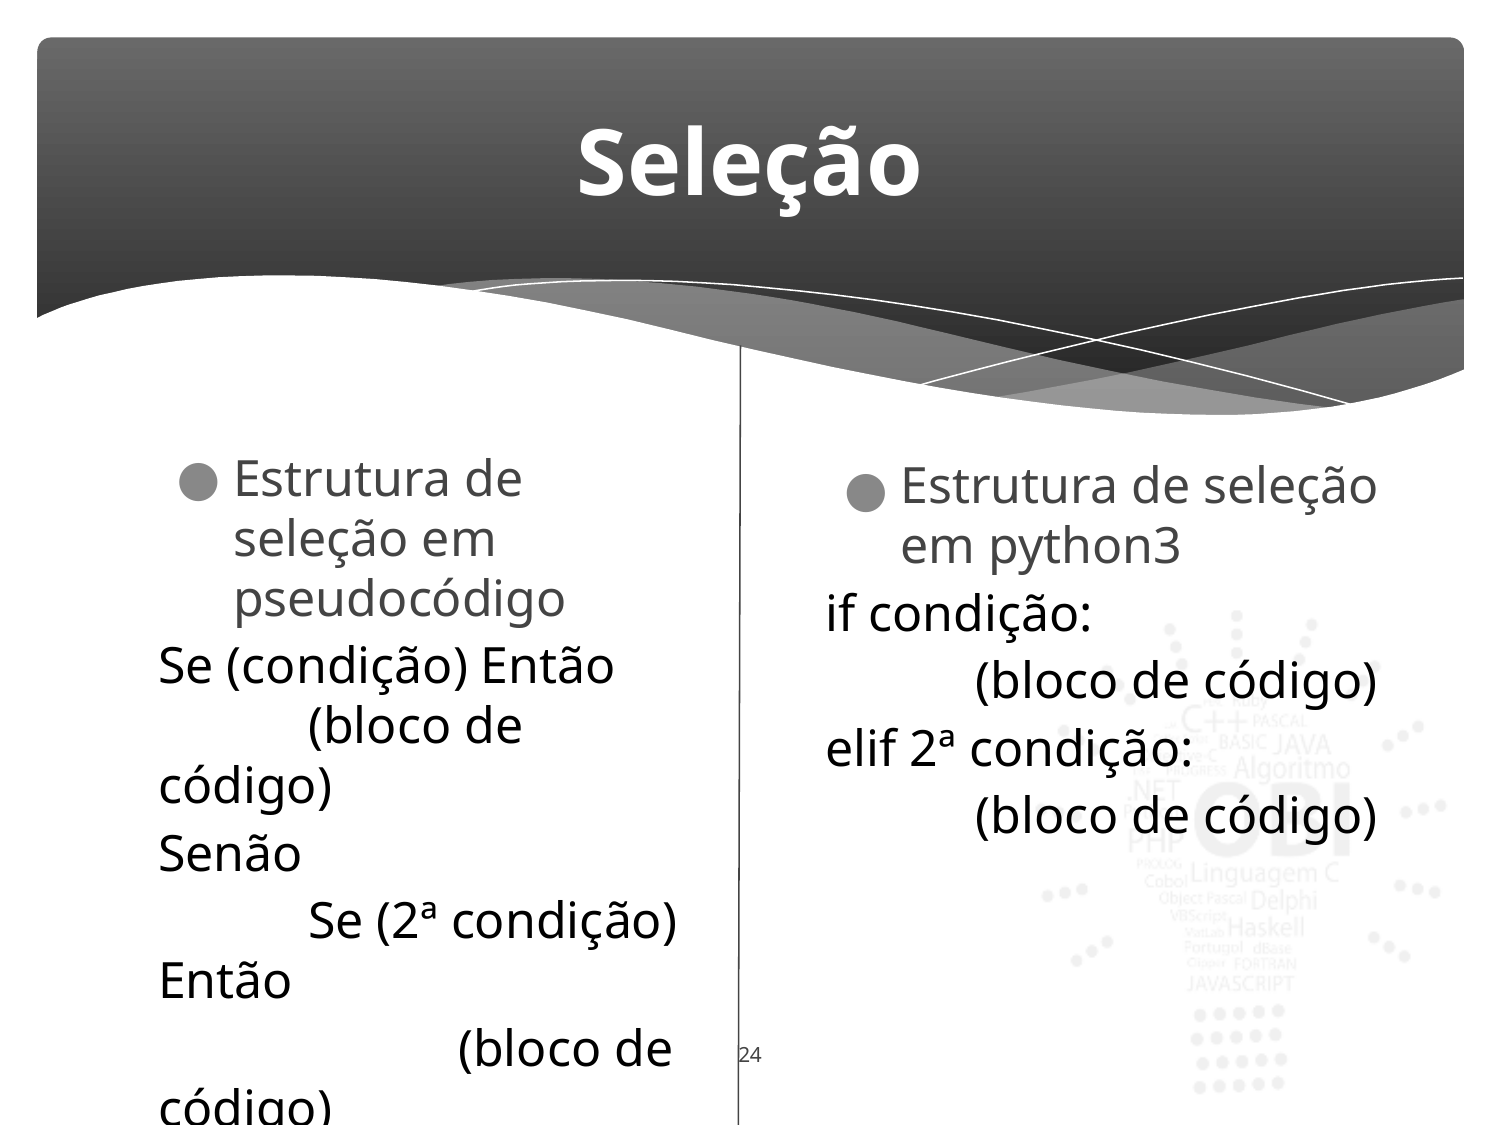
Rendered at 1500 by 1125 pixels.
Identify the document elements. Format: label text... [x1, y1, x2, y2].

slide_number 24 [654, 1025, 732, 1086]
list Estrutura de seleção em pseudocódigo Se (condição) Então (bloco de código) Senão Se (2ª condição) Então (bloco de código) Fim Se Fim Se [143, 438, 724, 1005]
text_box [737, 345, 741, 1125]
text_box Estrutura de seleção em python3 if condição: (bloco de código) elif 2ª condição: (bloco de código) [810, 438, 1425, 931]
slide_number 24 [745, 1025, 846, 1086]
title Seleção [75, 55, 1425, 261]
